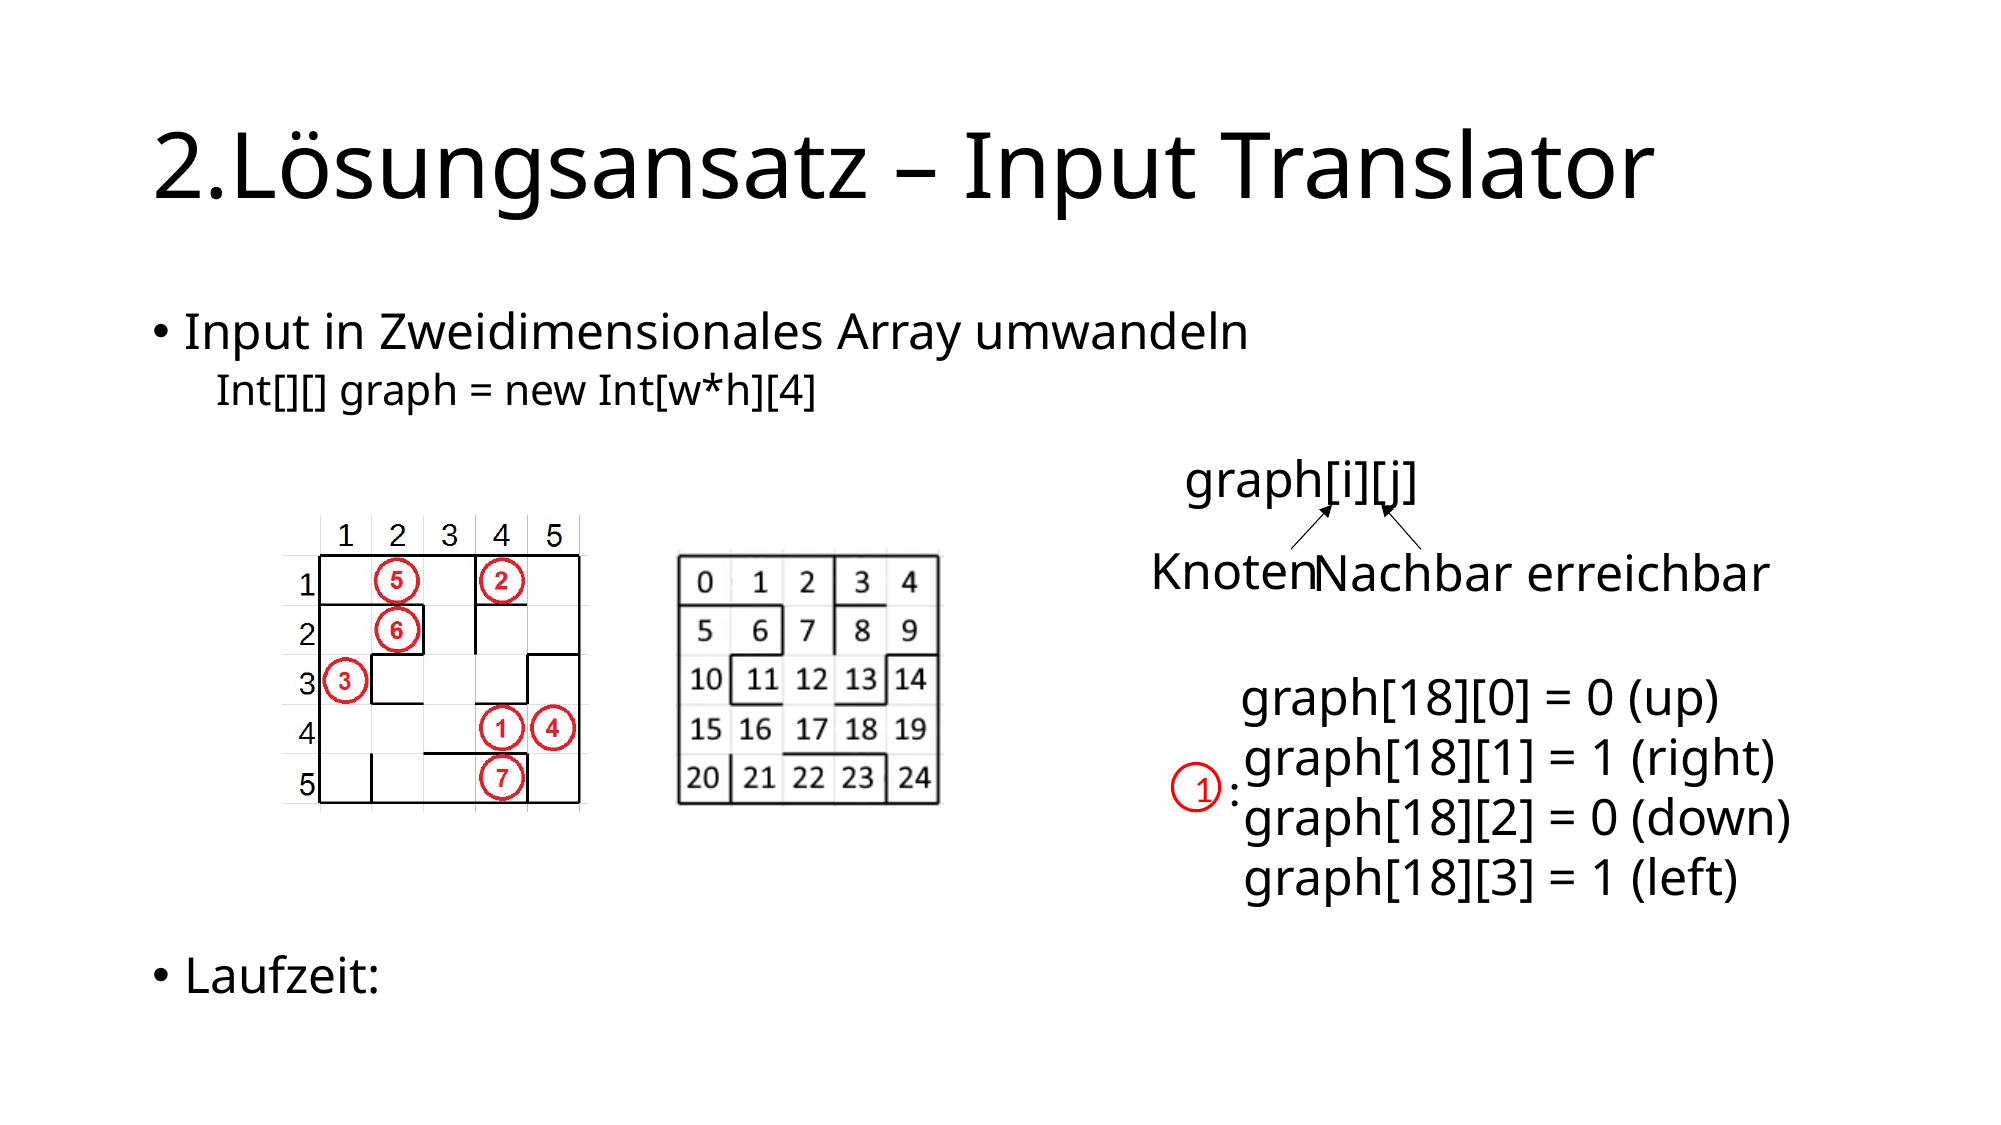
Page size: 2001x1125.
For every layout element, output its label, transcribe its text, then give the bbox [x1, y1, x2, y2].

title 2.Lösungsansatz – Input Translator [137, 59, 1863, 278]
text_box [1381, 503, 1421, 550]
text_box graph[i][j] [1157, 439, 1434, 515]
picture [282, 515, 589, 812]
text_box Knoten [1135, 532, 1298, 607]
text_box Nachbar erreichbar [1298, 533, 1786, 609]
text_box : [1213, 749, 1257, 824]
picture [675, 549, 944, 807]
text_box 1 [1171, 762, 1213, 812]
text_box graph[18][0] = 0 (up) graph[18][1] = 1 (right) graph[18][2] = 0 (down) graph[18][3] = 1 (left) [1203, 658, 1807, 914]
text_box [1290, 504, 1333, 550]
